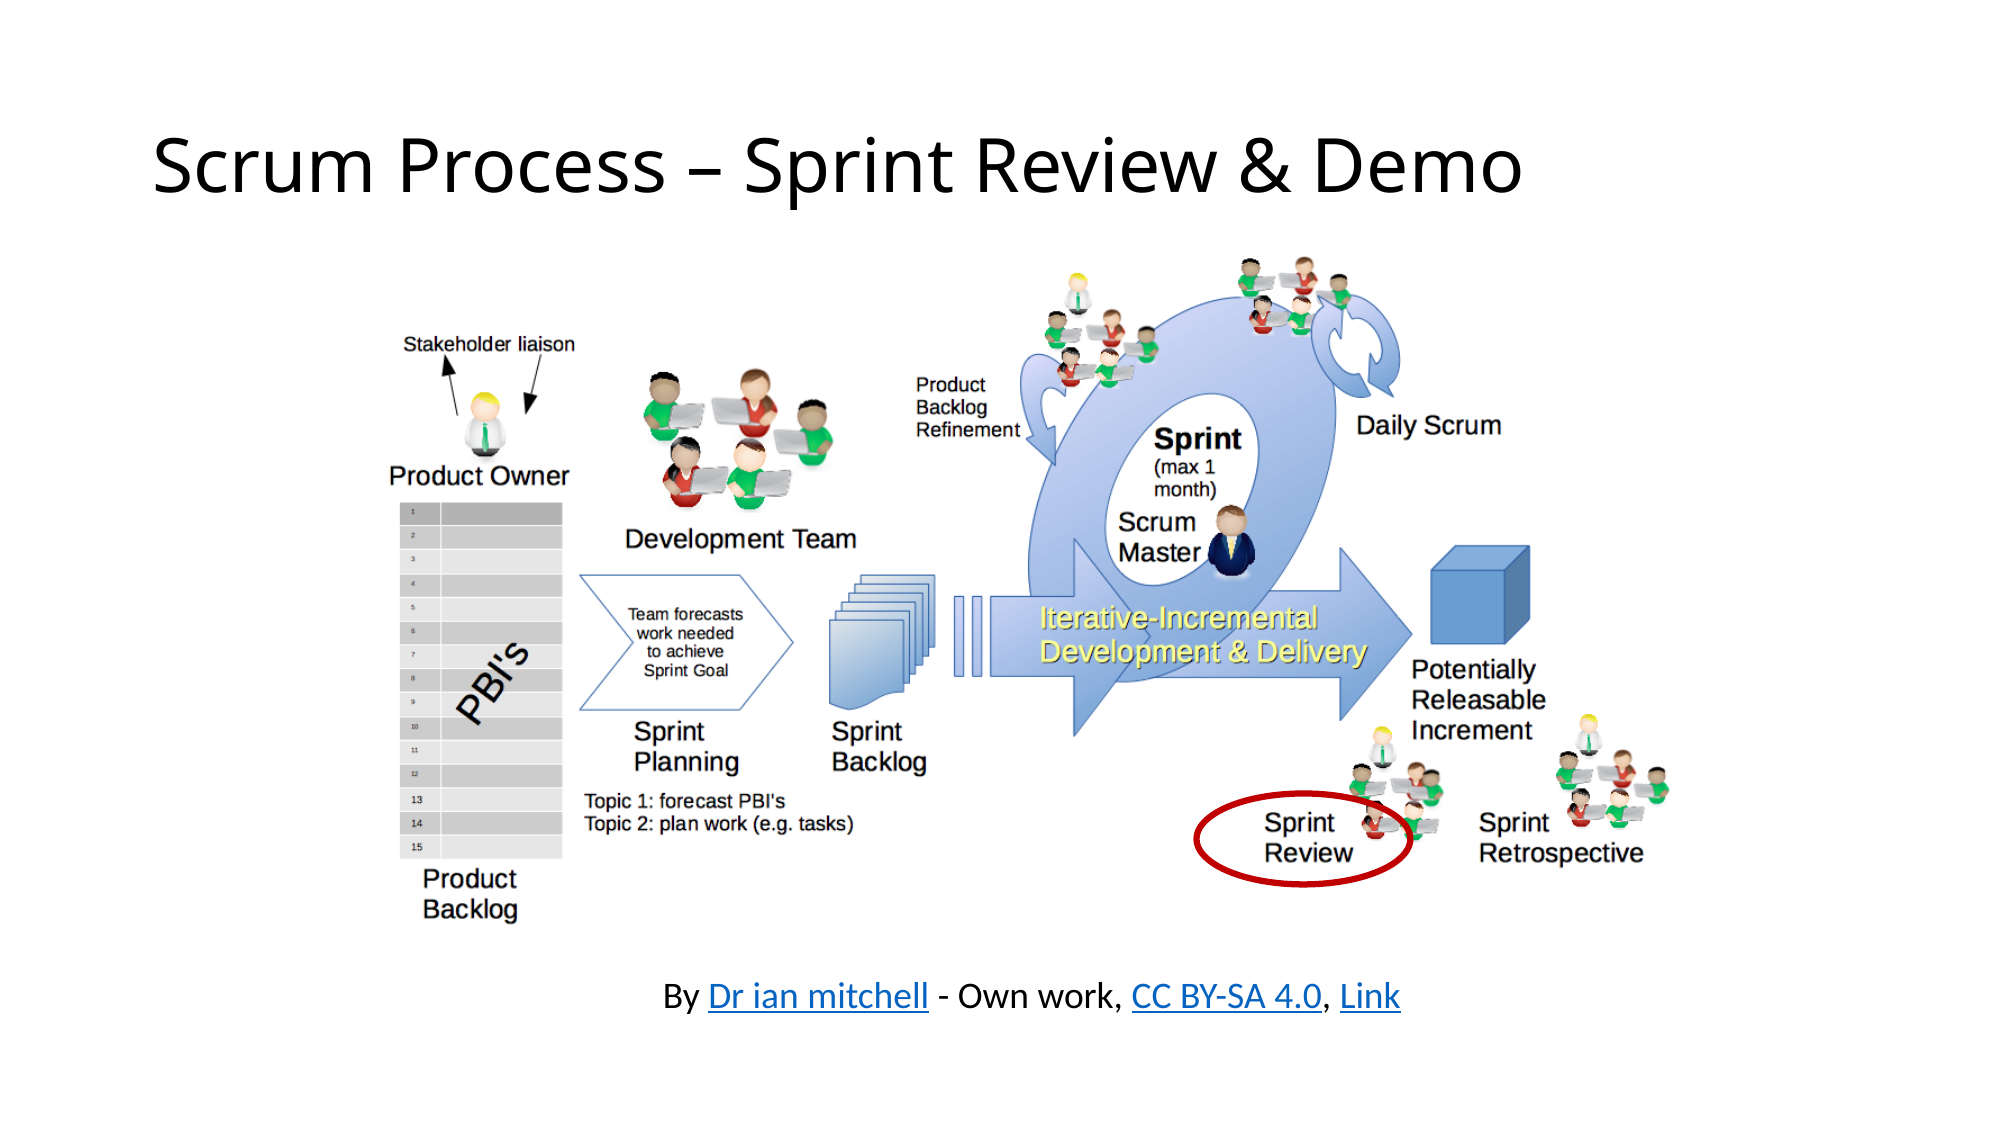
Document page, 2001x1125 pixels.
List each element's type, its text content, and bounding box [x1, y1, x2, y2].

title Scrum Process – Sprint Review & Demo [137, 59, 1863, 278]
picture [364, 219, 1700, 964]
text_box By Dr ian mitchell - Own work, CC BY-SA 4.0, Link [648, 964, 1416, 1023]
